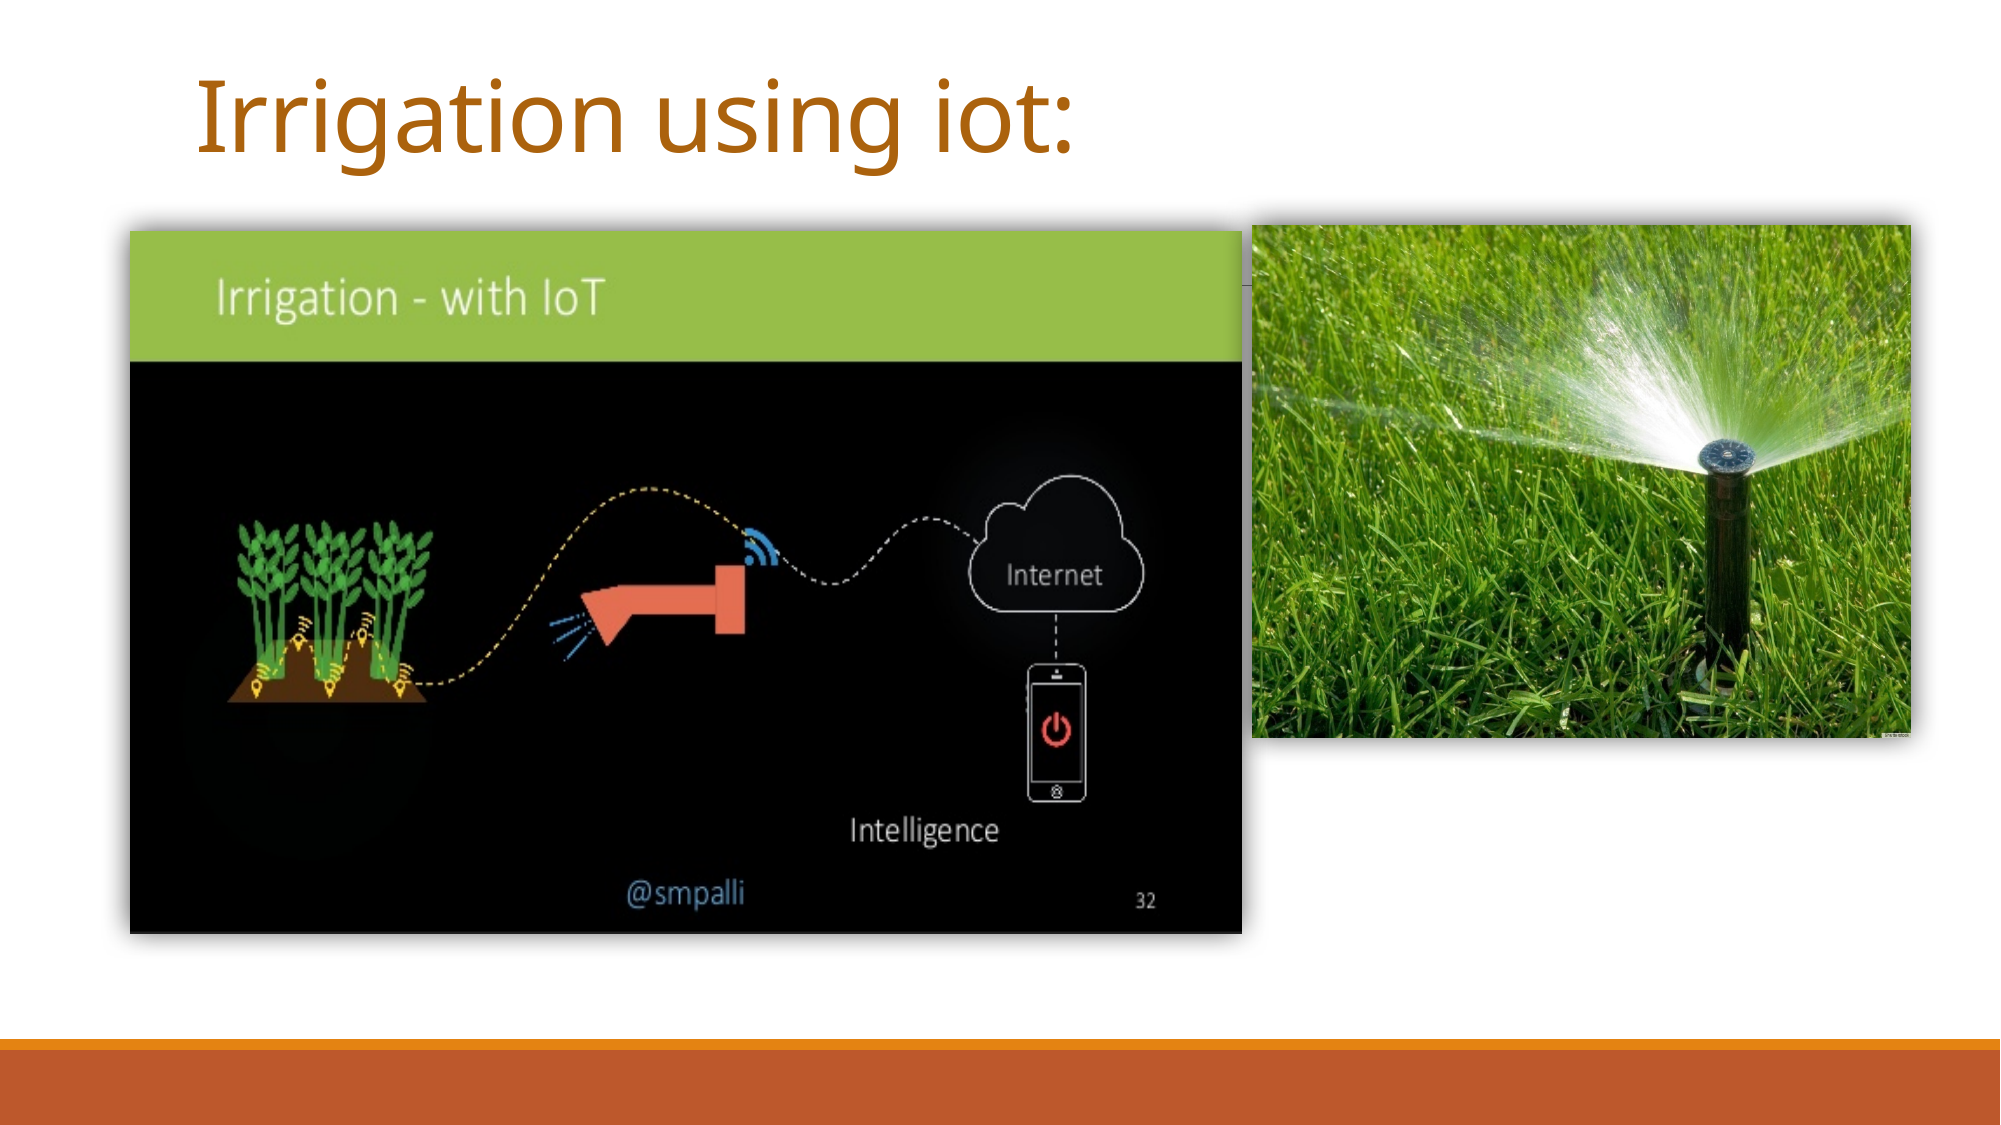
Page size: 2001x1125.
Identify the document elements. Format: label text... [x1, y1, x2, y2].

picture [1251, 224, 1911, 738]
picture [130, 231, 1243, 935]
title Irrigation using iot: [180, 47, 1756, 181]
